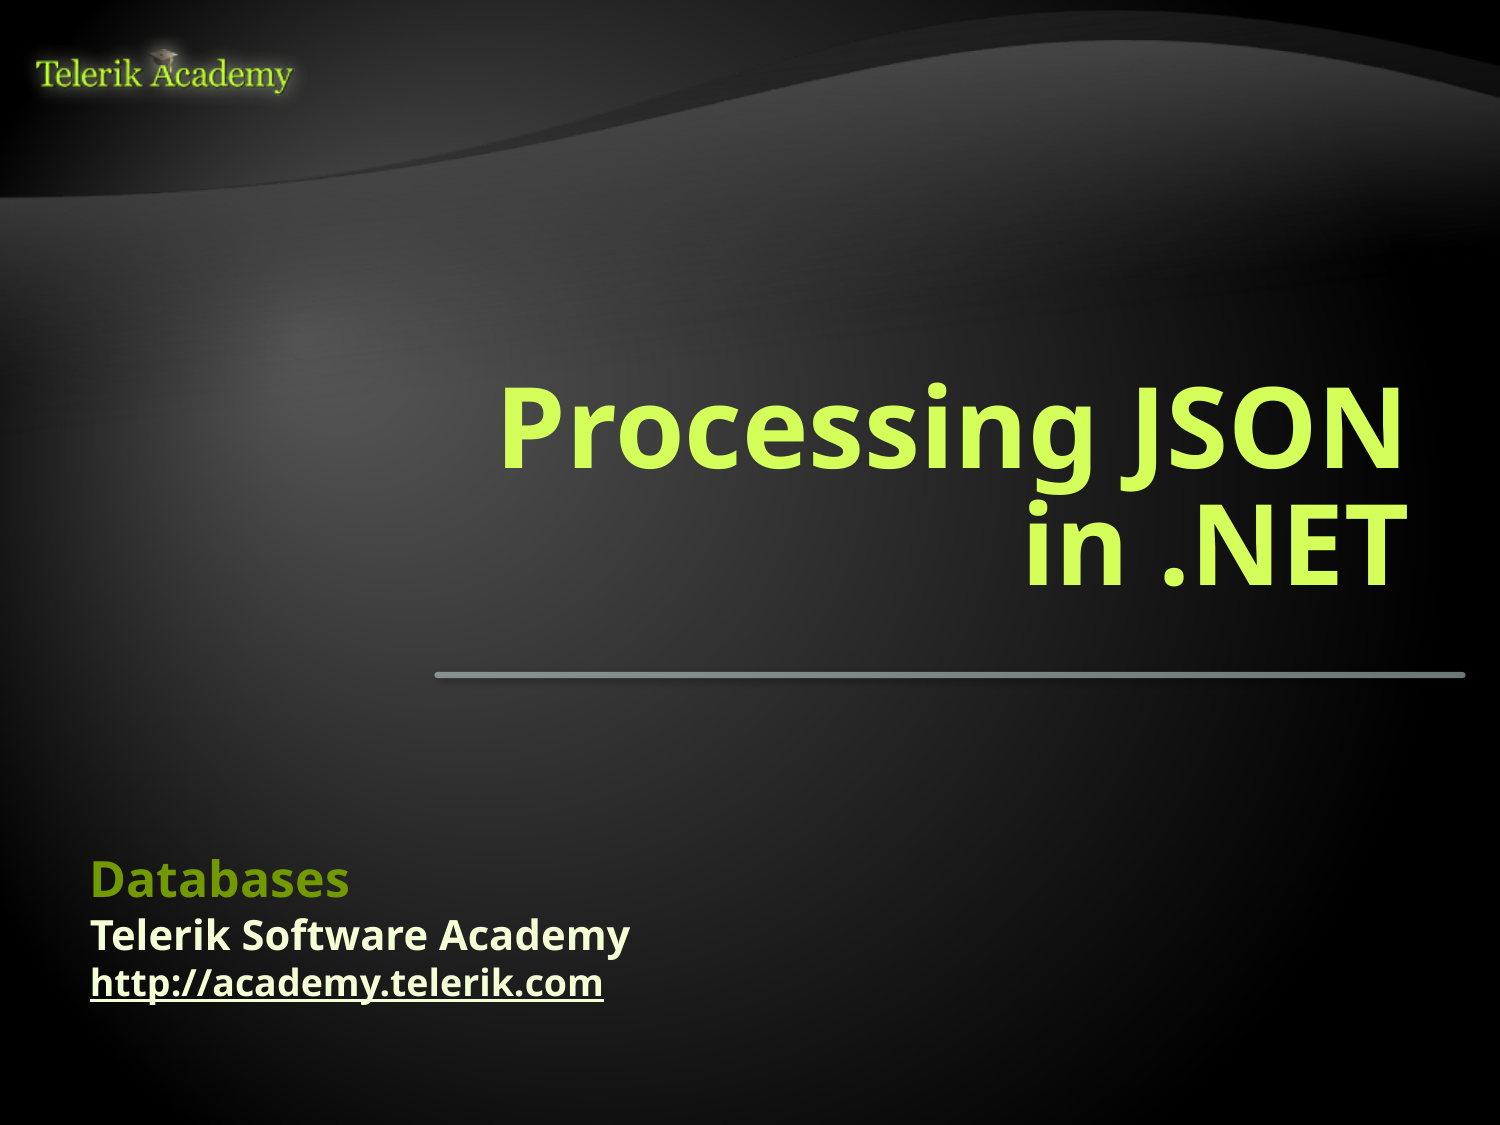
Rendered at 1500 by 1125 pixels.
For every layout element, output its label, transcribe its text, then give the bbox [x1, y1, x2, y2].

list Telerik Software Academy [75, 916, 730, 951]
title Processing JSON in .NET [75, 357, 1425, 608]
list Databases [75, 840, 730, 916]
picture [0, 0, 1500, 1125]
list http://academy.telerik.com [75, 951, 730, 1013]
